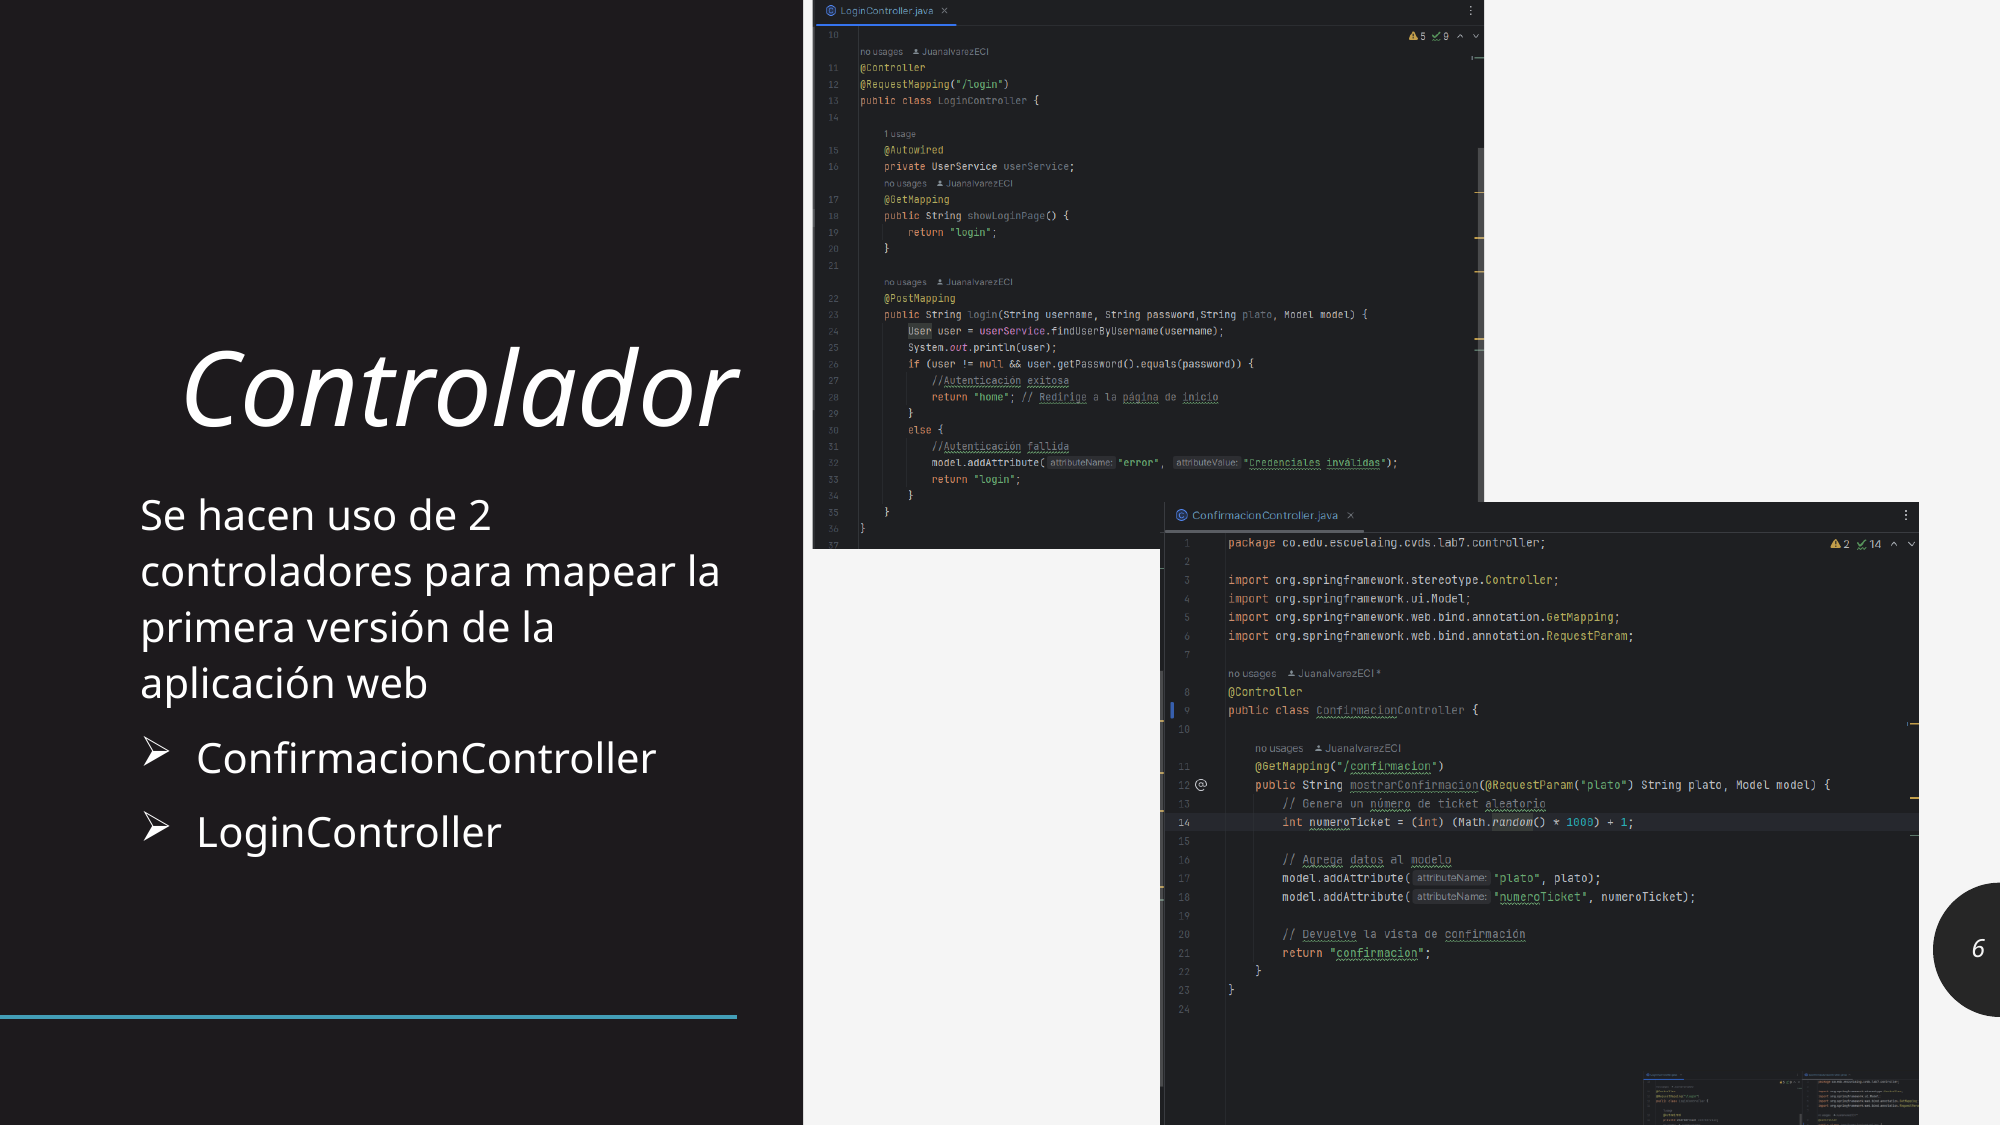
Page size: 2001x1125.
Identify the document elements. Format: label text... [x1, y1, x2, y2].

title Controlador [125, 91, 754, 457]
list Se hacen uso de 2 controladores para mapear la primera versión de la aplicación web ConfirmacionController LoginController [125, 474, 756, 944]
picture [812, 0, 1919, 1125]
slide_number 6 [1933, 919, 2000, 980]
